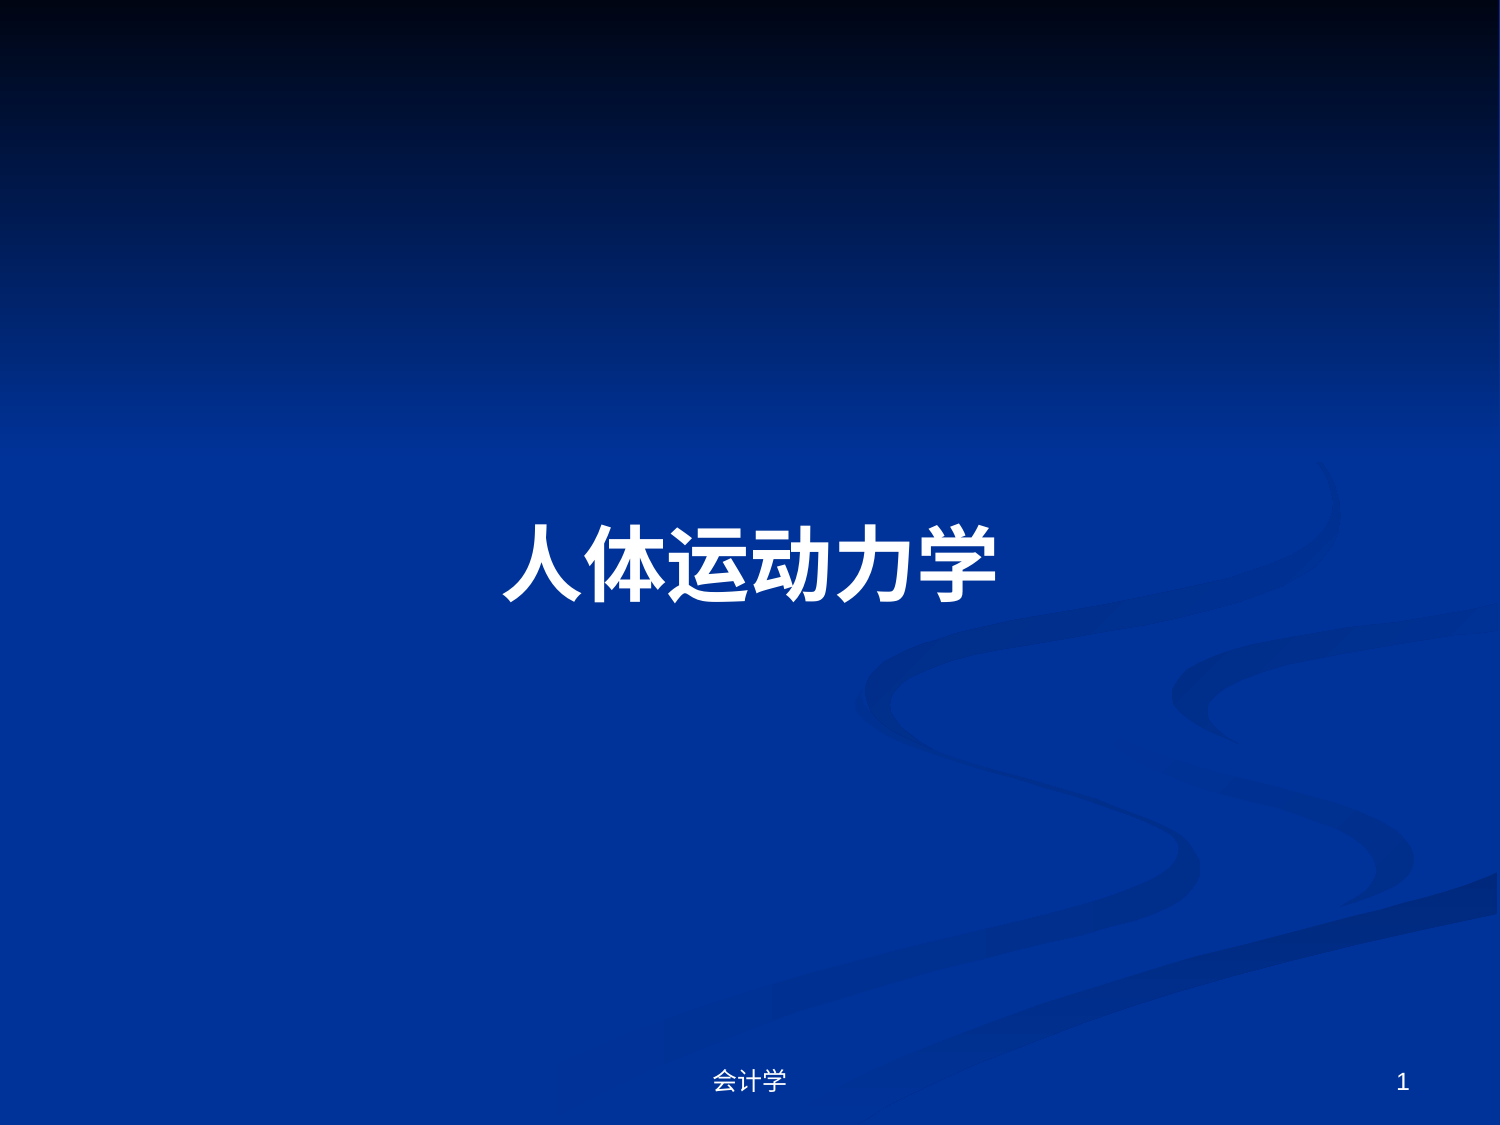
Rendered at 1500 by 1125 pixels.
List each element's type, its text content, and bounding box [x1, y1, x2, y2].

text_box 人体运动力学 [0, 0, 1500, 1125]
